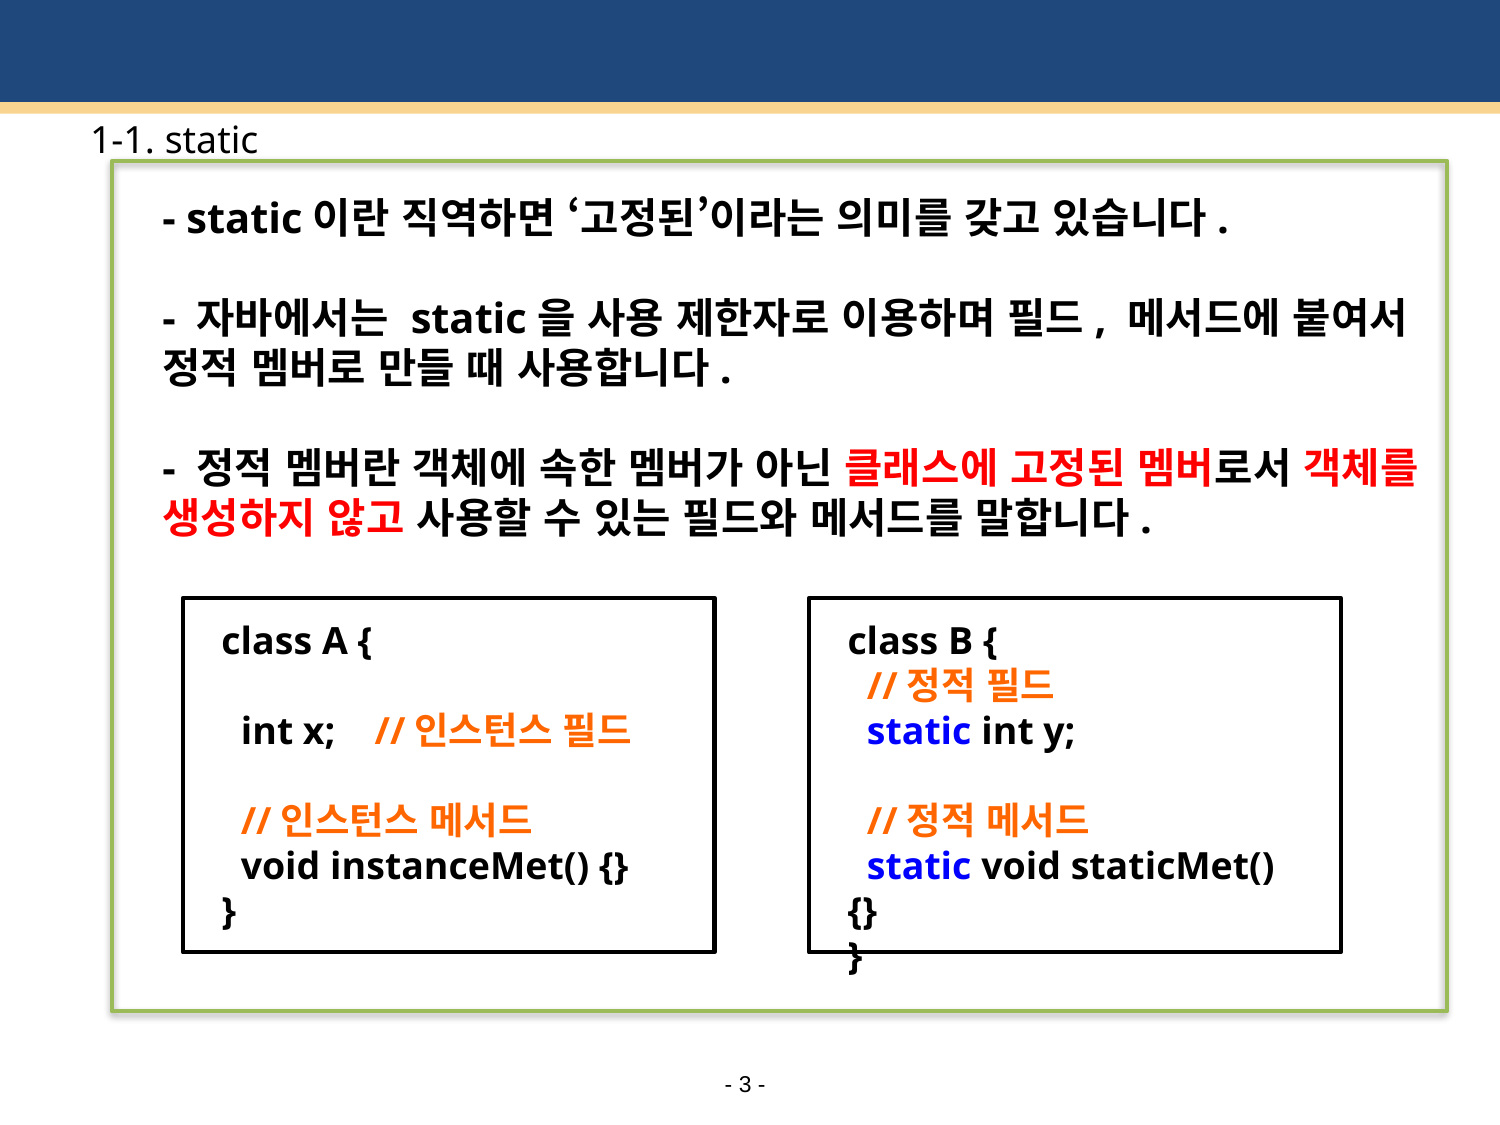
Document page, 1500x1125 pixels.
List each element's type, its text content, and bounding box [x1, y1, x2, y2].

text_box class A { int x; //인스턴스 필드 //인스턴스 메서드 void instanceMet() {} } [206, 610, 691, 940]
text_box [112, 160, 1447, 1012]
text_box class B { //정적 필드 static int y; //정적 메서드 static void staticMet() {} } [832, 610, 1317, 985]
text_box [181, 596, 717, 954]
text_box - static이란 직역하면 ‘고정된’이라는 의미를 갖고 있습니다. - 자바에서는 static을 사용 제한자로 이용하며 필드, 메서드에 붙여서 정적 멤버로 만들 때 사용합니다. - 정적 멤버란 객체에 속한 멤버가 아닌 클래스에 고정된 멤버로서 객체를 생성하지 않고 사용할 수 있는 필드와 메서드를 말합니다. [147, 184, 1447, 550]
text_box [809, 597, 1341, 953]
title 1-1. static [75, 45, 1425, 233]
